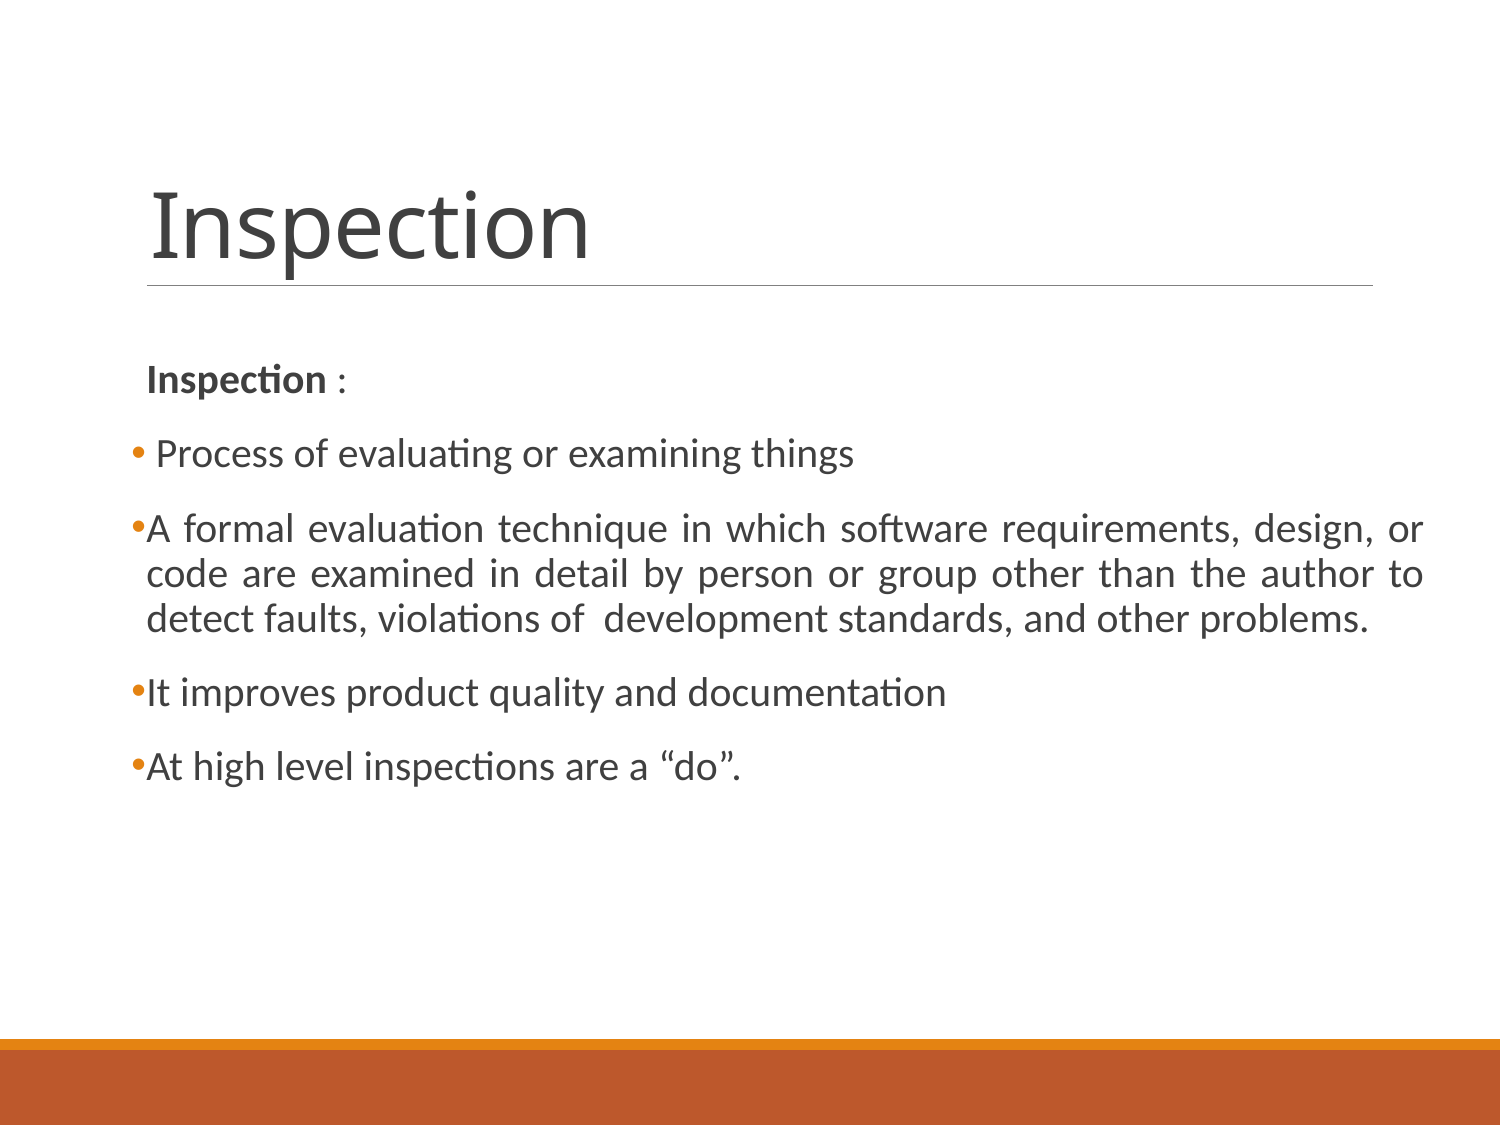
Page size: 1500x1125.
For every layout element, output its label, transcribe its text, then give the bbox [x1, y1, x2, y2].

list Inspection : Process of evaluating or examining things A formal evaluation technique in which software requirements, design, or code are examined in detail by person or group other than the author to detect faults, violations of development standards, and other problems. It improves product quality and documentation At high level inspections are a “do”. [131, 350, 1425, 1093]
title Inspection [135, 47, 1373, 285]
